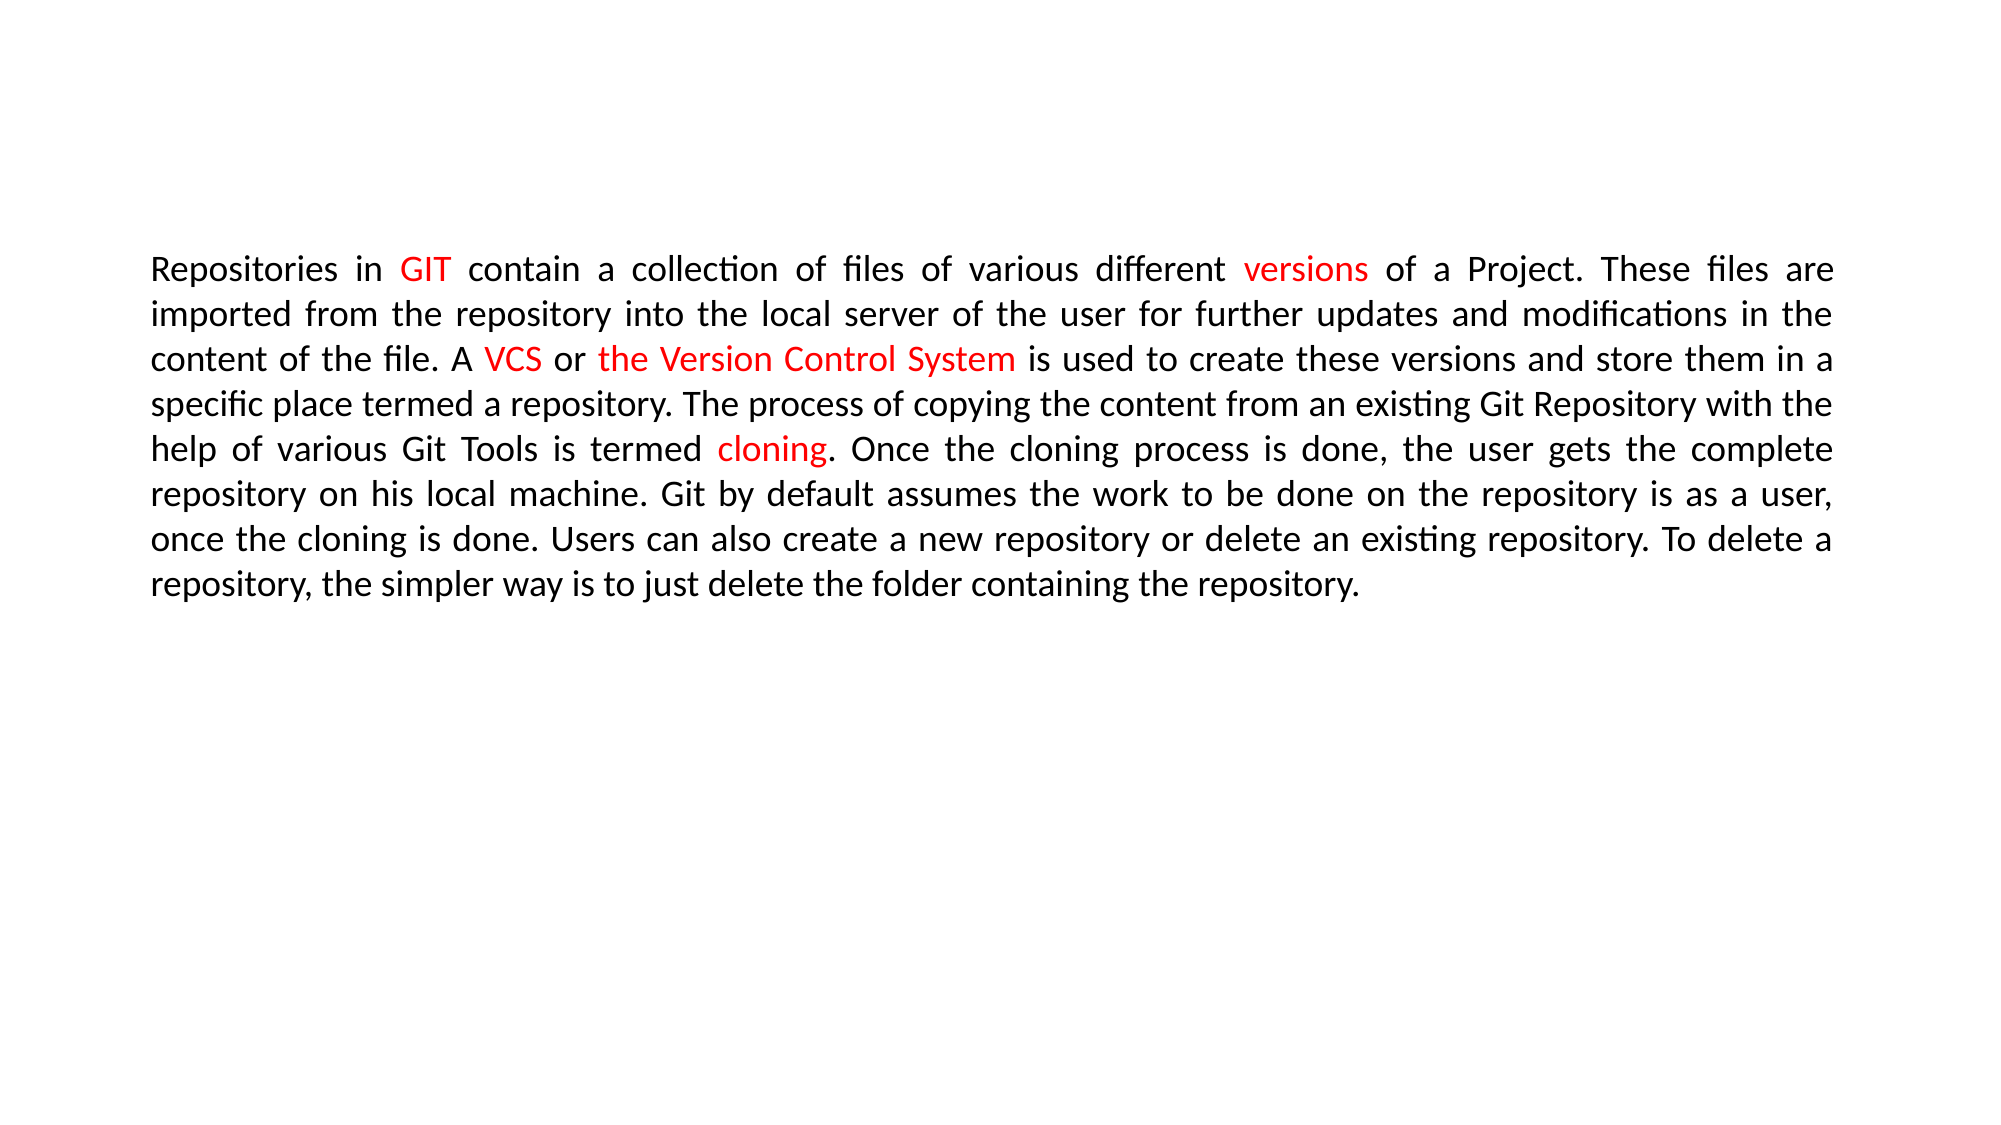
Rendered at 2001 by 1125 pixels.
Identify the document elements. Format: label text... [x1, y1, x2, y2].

text_box Repositories in GIT contain a collection of files of various different versions of a Project. These files are imported from the repository into the local server of the user for further updates and modifications in the content of the file. A VCS or the Version Control System is used to create these versions and store them in a specific place termed a repository. The process of copying the content from an existing Git Repository with the help of various Git Tools is termed cloning. Once the cloning process is done, the user gets the complete repository on his local machine. Git by default assumes the work to be done on the repository is as a user, once the cloning is done. Users can also create a new repository or delete an existing repository. To delete a repository, the simpler way is to just delete the folder containing the repository. [135, 236, 1850, 612]
